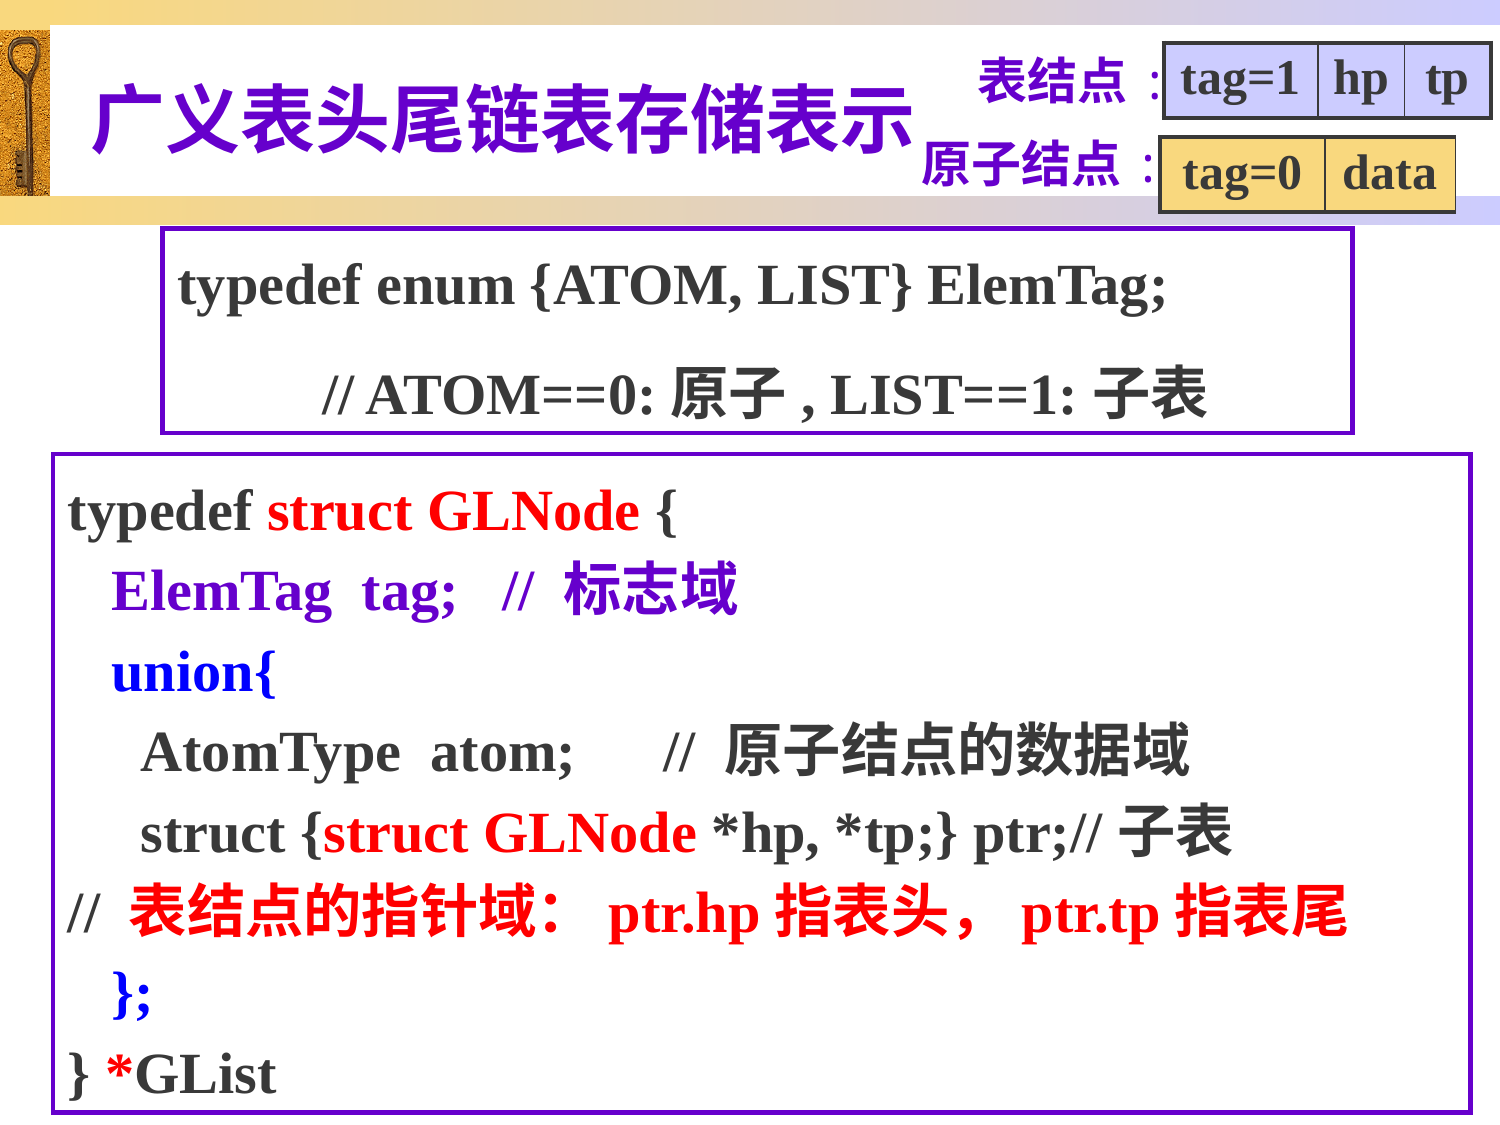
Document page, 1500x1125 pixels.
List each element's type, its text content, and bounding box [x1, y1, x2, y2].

table_header tag=1 [1166, 45, 1317, 116]
table_header hp [1319, 45, 1404, 116]
picture [0, 30, 50, 196]
text_box typedef enum {ATOM, LIST} ElemTag; // ATOM==0:原子, LIST==1:子表 [162, 228, 1353, 434]
table_header data [1326, 139, 1455, 210]
text_box 表结点: [963, 42, 1162, 118]
text_box 原子结点: [906, 125, 1178, 201]
table_header tp [1405, 45, 1489, 116]
table_header tag=0 [1162, 139, 1324, 210]
title 广义表头尾链表存储表示 [75, 37, 1500, 198]
text_box typedef struct GLNode { ElemTag tag; // 标志域 union{ AtomType atom; // 原子结点的数据域 struct {struct GLNode *hp, *tp;} ptr;//子表 // 表结点的指针域：ptr.hp指表头，ptr.tp指表尾 }; } *GList [53, 454, 1471, 1113]
slide_number 55 [511, 1113, 826, 1125]
